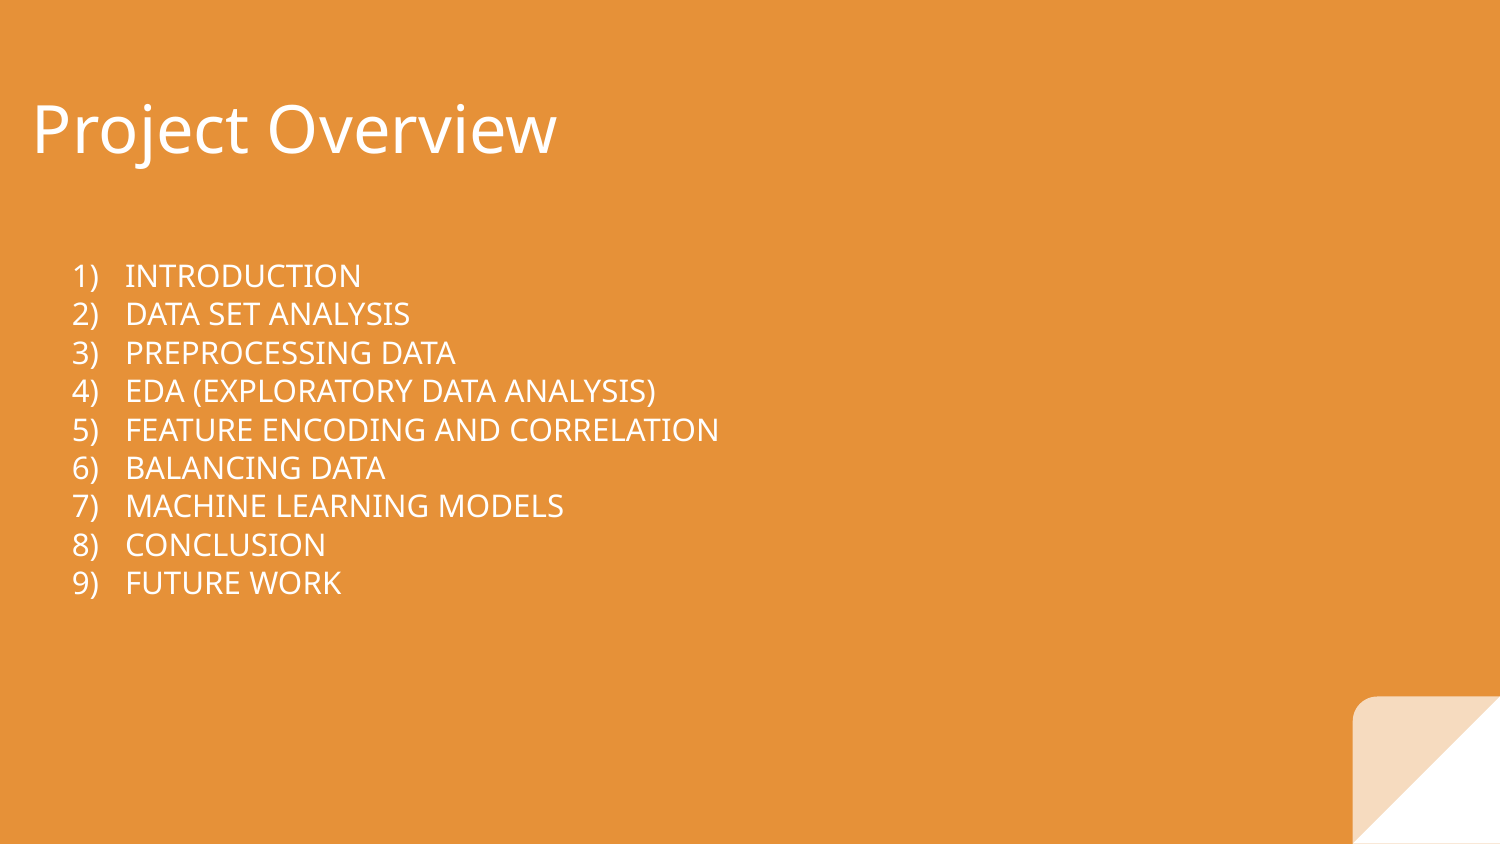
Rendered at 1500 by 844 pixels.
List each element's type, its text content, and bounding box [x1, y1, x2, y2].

subtitle INTRODUCTION DATA SET ANALYSIS PREPROCESSING DATA EDA (EXPLORATORY DATA ANALYSIS) FEATURE ENCODING AND CORRELATION BALANCING DATA MACHINE LEARNING MODELS CONCLUSION FUTURE WORK [35, 241, 1384, 640]
title Project Overview [16, 35, 1366, 189]
